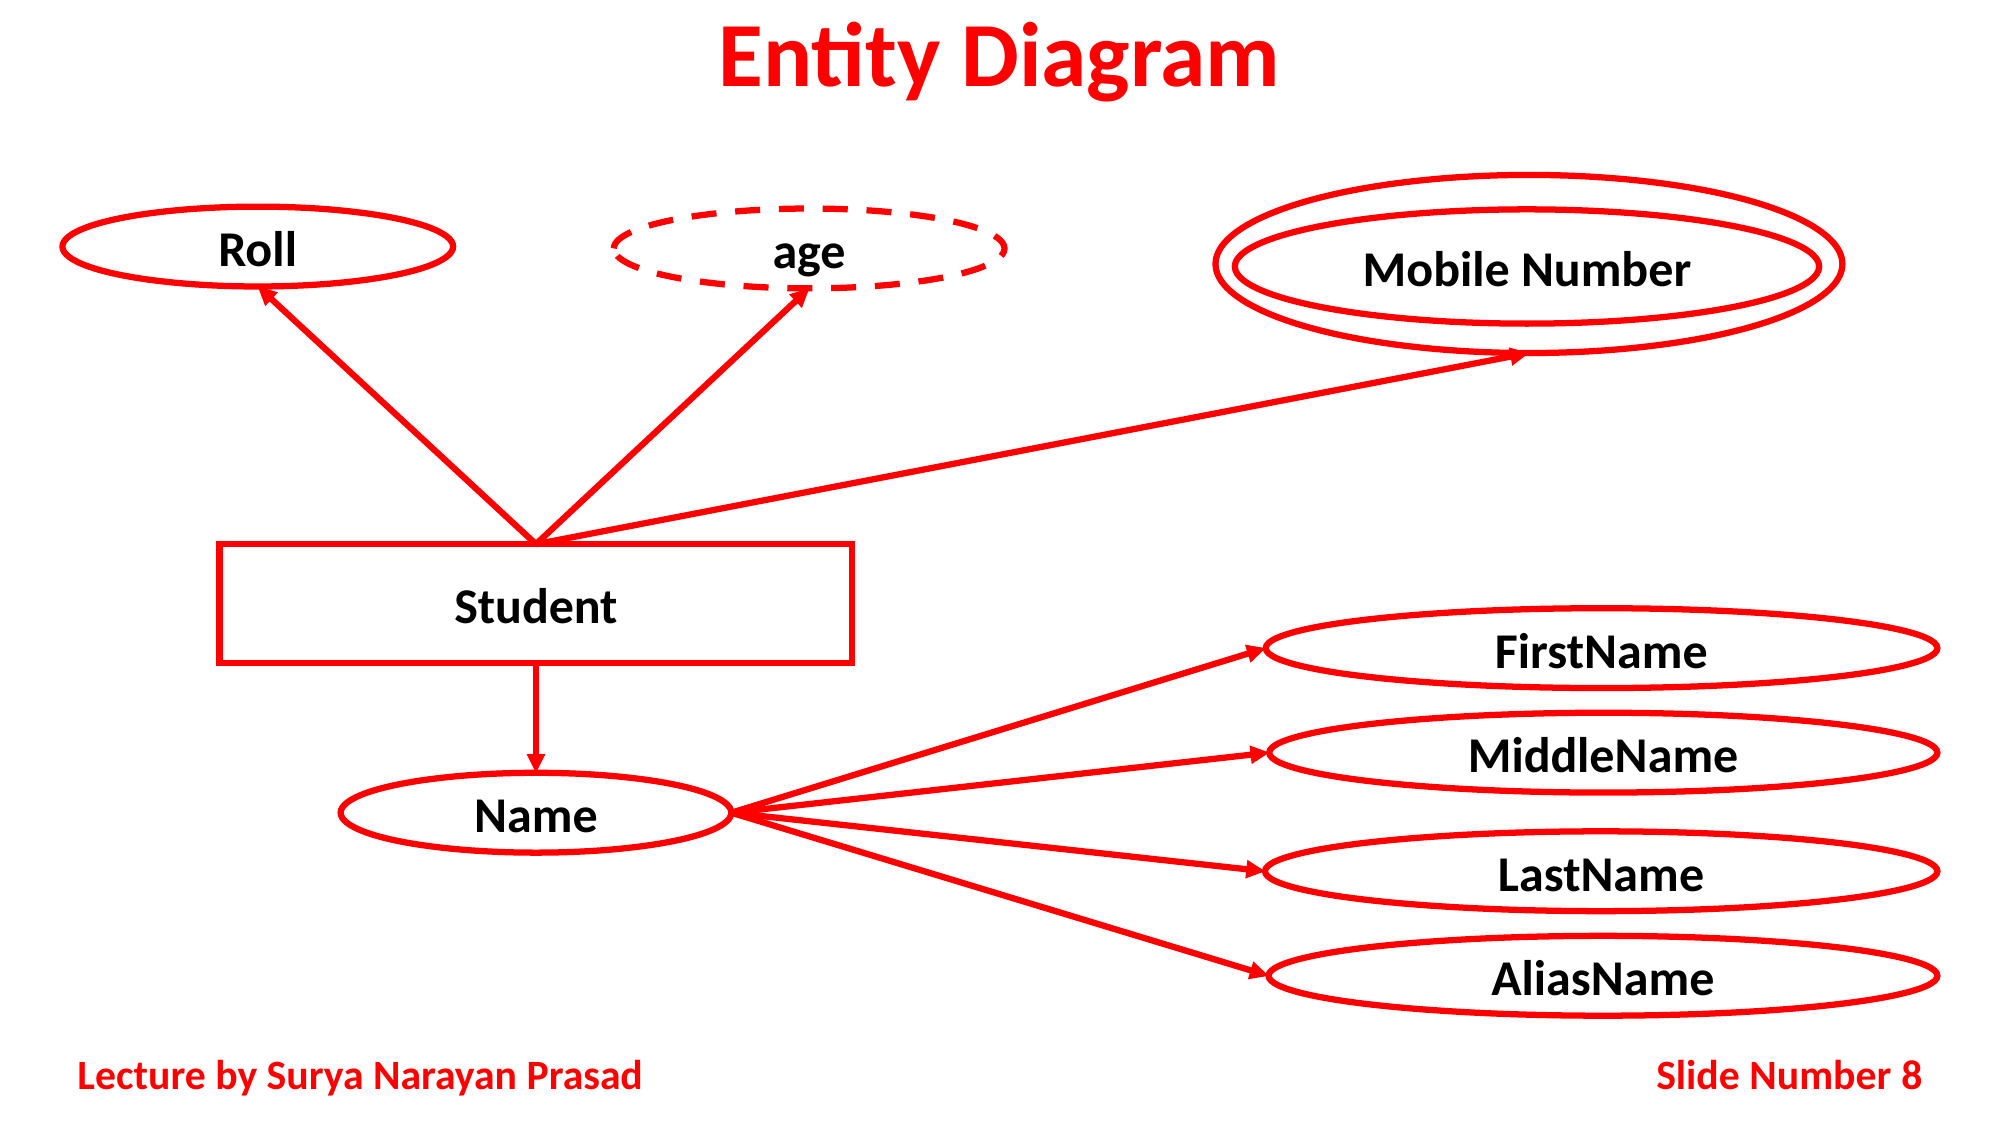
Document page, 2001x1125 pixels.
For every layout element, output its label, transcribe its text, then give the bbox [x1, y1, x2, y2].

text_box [62, 174, 1938, 1016]
title Entity Diagram [0, 0, 2000, 125]
slide_number Slide Number 8 [1524, 1042, 1938, 1103]
footer Lecture by Surya Narayan Prasad [62, 1042, 688, 1103]
